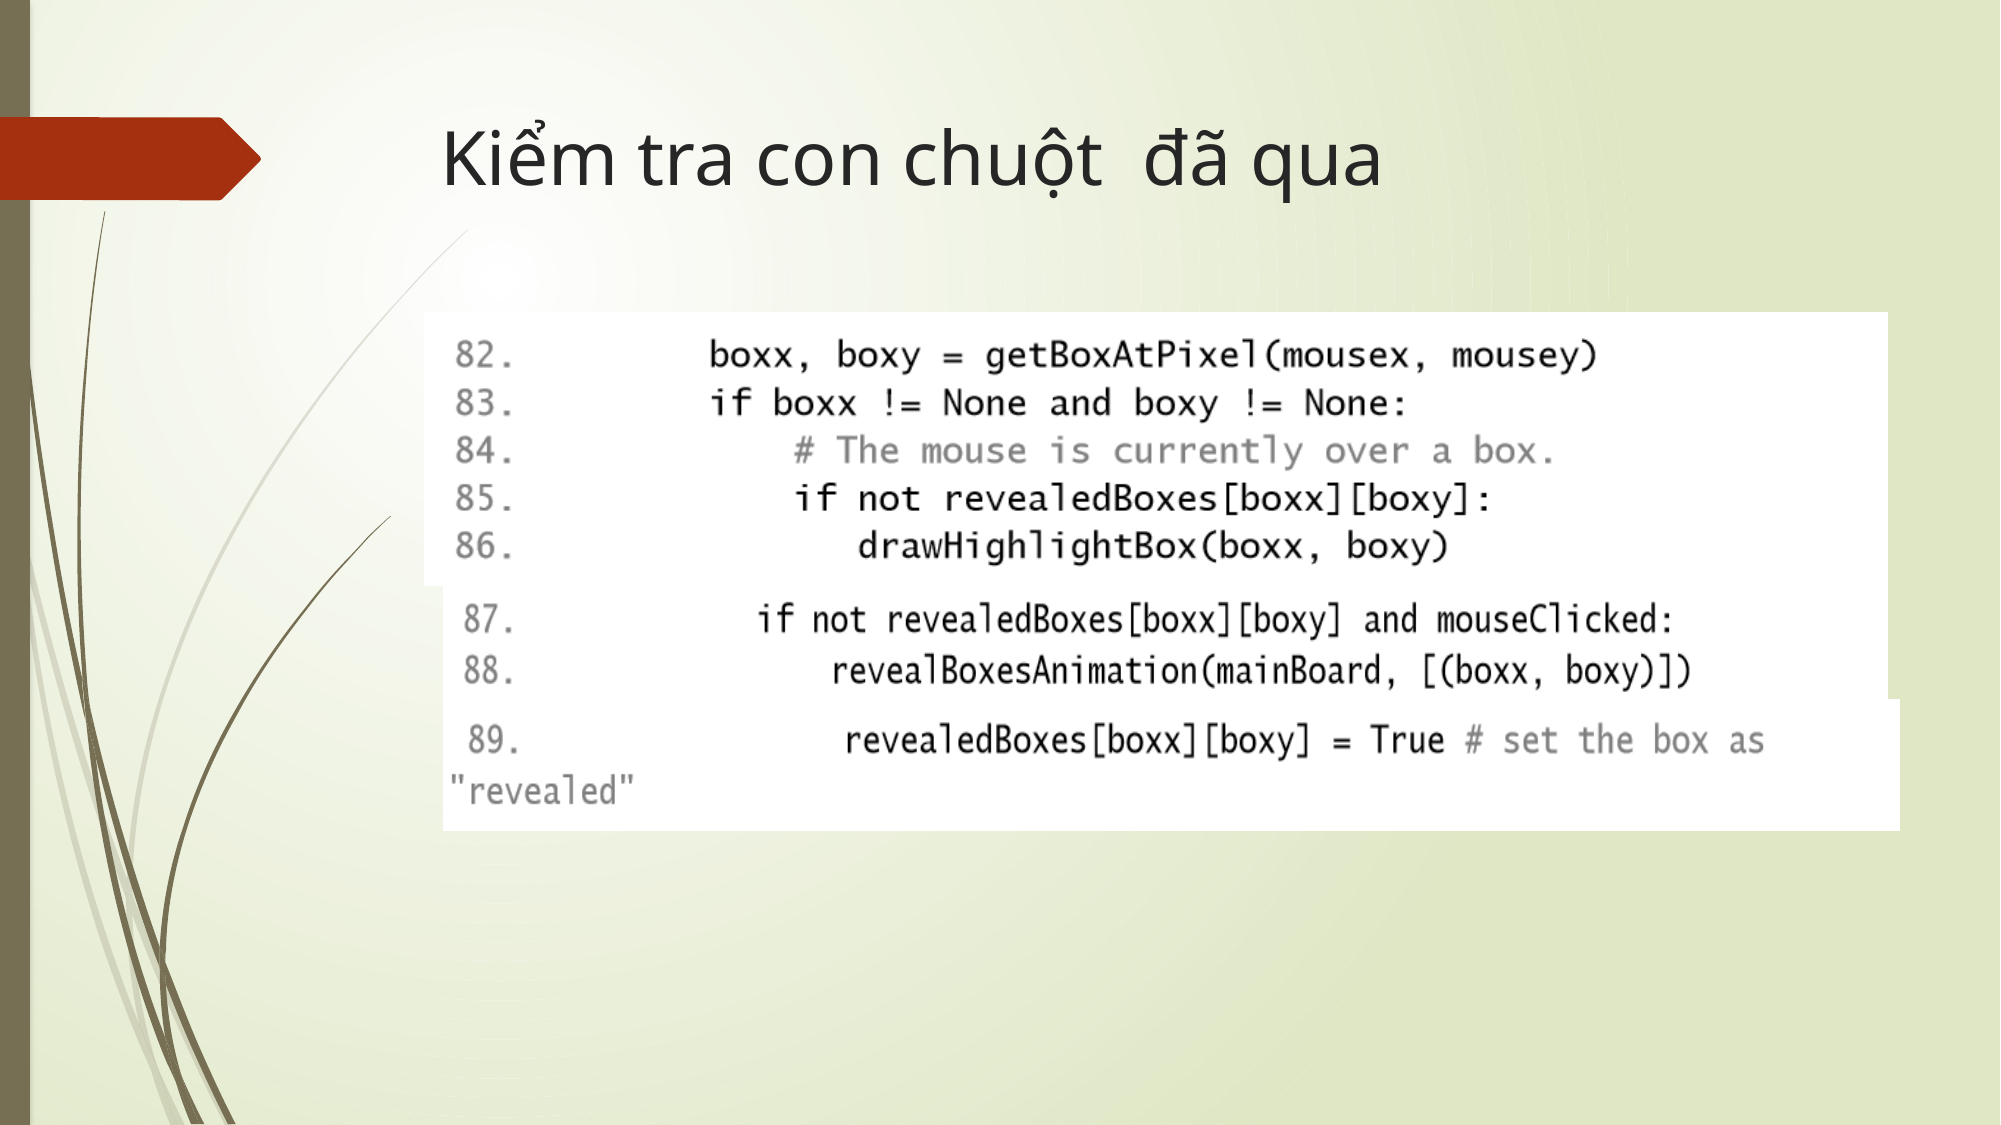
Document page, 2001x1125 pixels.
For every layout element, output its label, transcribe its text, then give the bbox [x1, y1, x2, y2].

picture [443, 585, 1901, 831]
title Kiểm tra con chuột đã qua [425, 102, 1888, 312]
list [424, 312, 1888, 586]
